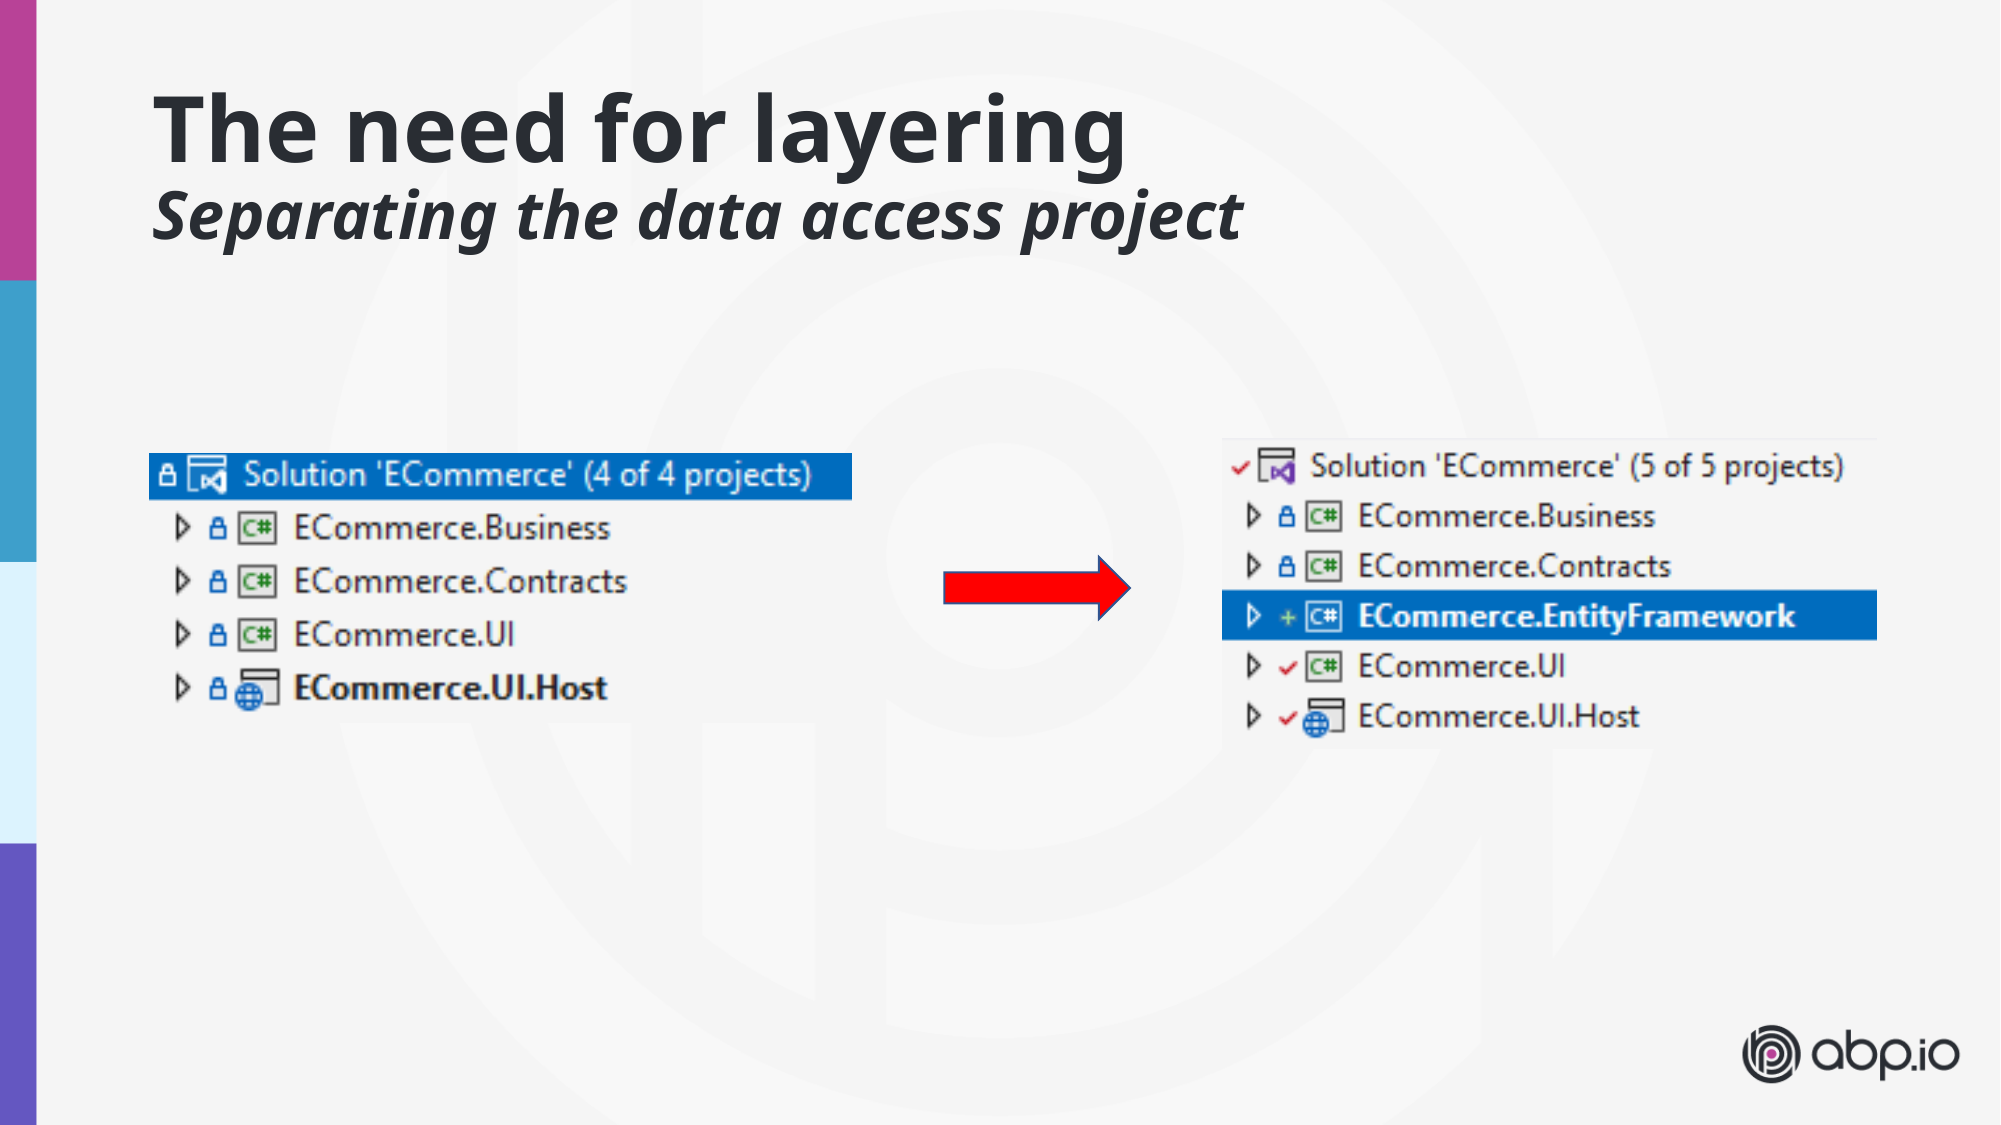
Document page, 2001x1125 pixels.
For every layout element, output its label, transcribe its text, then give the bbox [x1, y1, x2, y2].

picture [0, 0, 2001, 1125]
text_box [943, 554, 1132, 622]
title The need for layering Separating the data access project [137, 59, 1863, 278]
